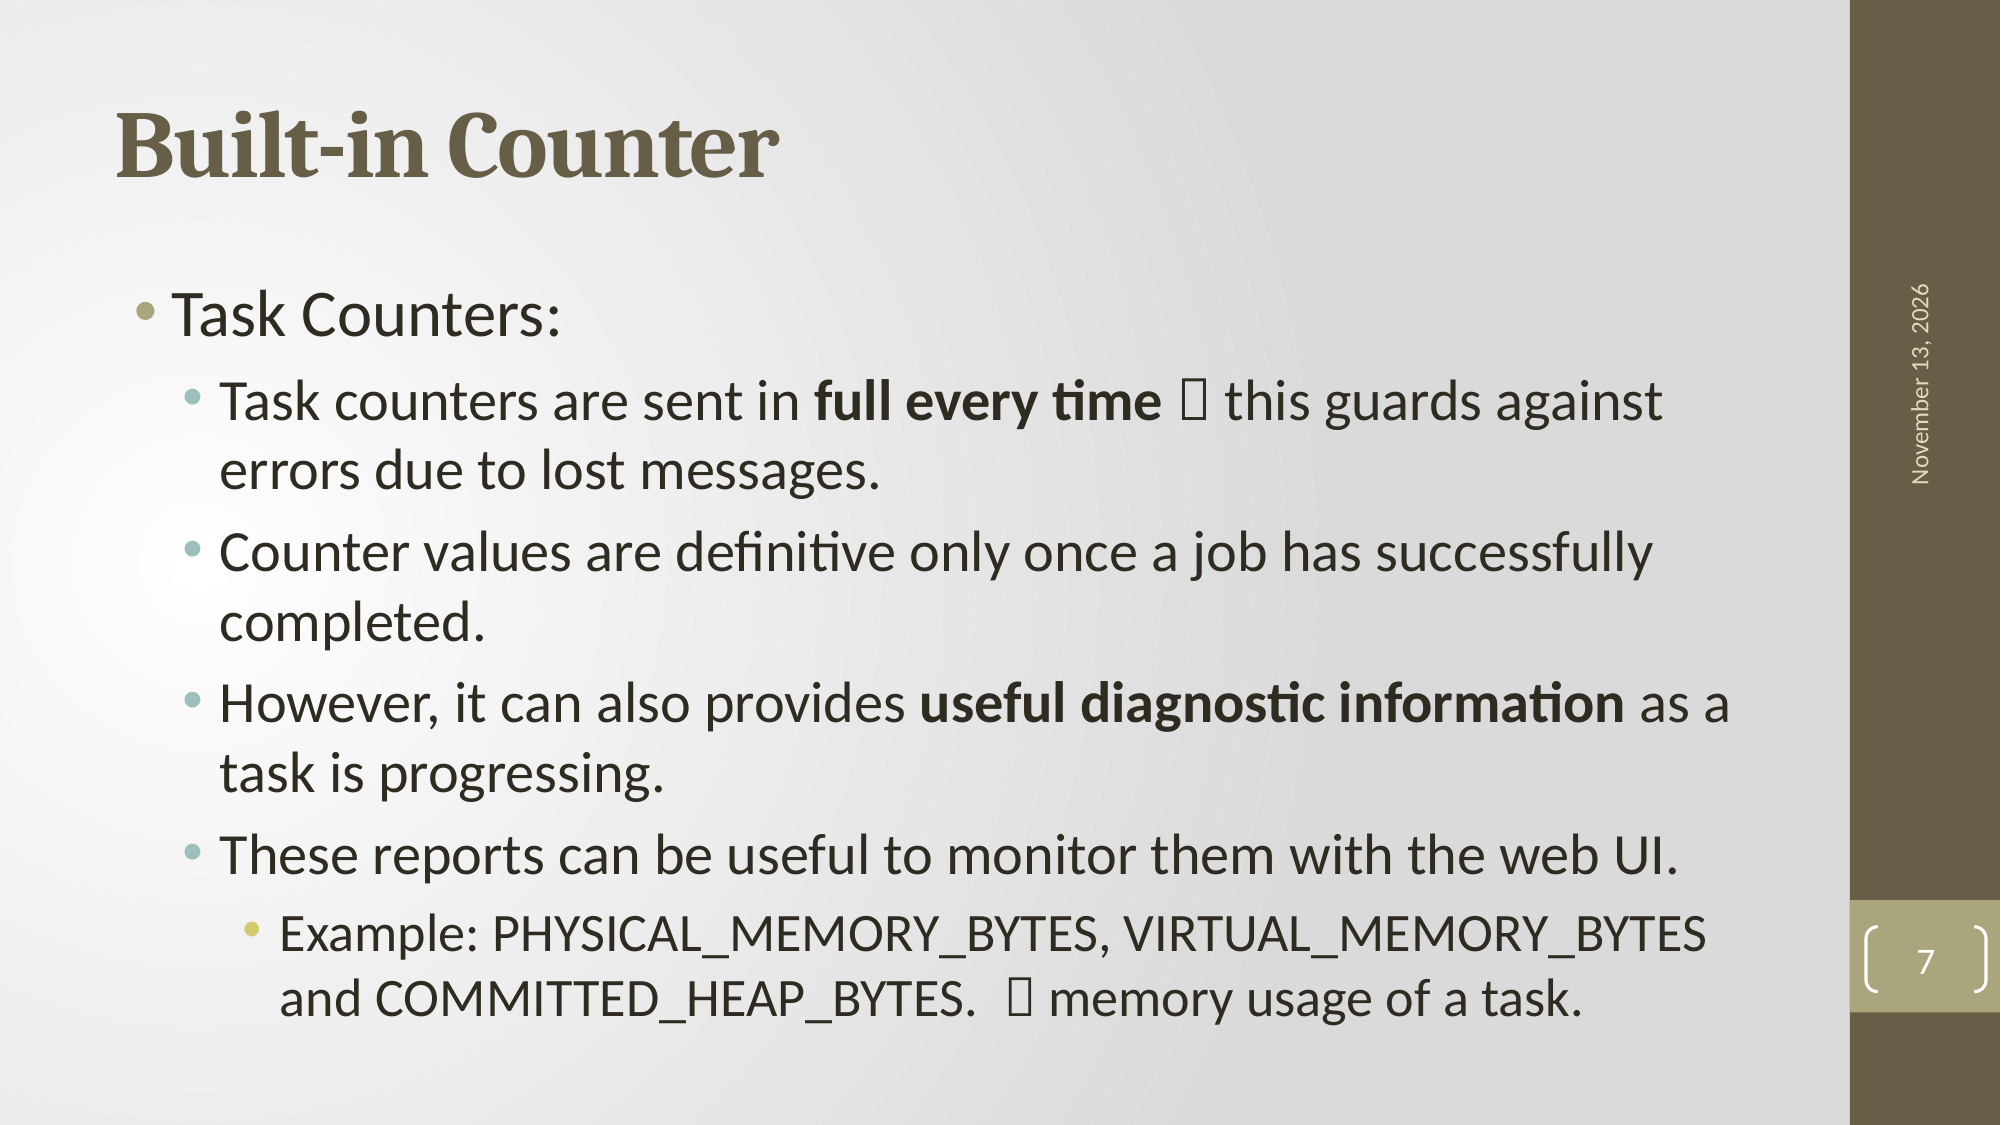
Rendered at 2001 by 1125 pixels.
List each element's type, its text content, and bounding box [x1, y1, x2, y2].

list Task Counters: Task counters are sent in full every time  this guards against errors due to lost messages. Counter values are definitive only once a job has successfully completed. However, it can also provides useful diagnostic information as a task is progressing. These reports can be useful to monitor them with the web UI. Example: PHYSICAL_MEMORY_BYTES, VIRTUAL_MEMORY_BYTES and COMMITTED_HEAP_BYTES.  memory usage of a task. [99, 262, 1767, 1050]
slide_number 7 [1864, 925, 1988, 994]
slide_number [1878, 100, 1959, 501]
title Built-in Counter [99, 45, 1767, 233]
